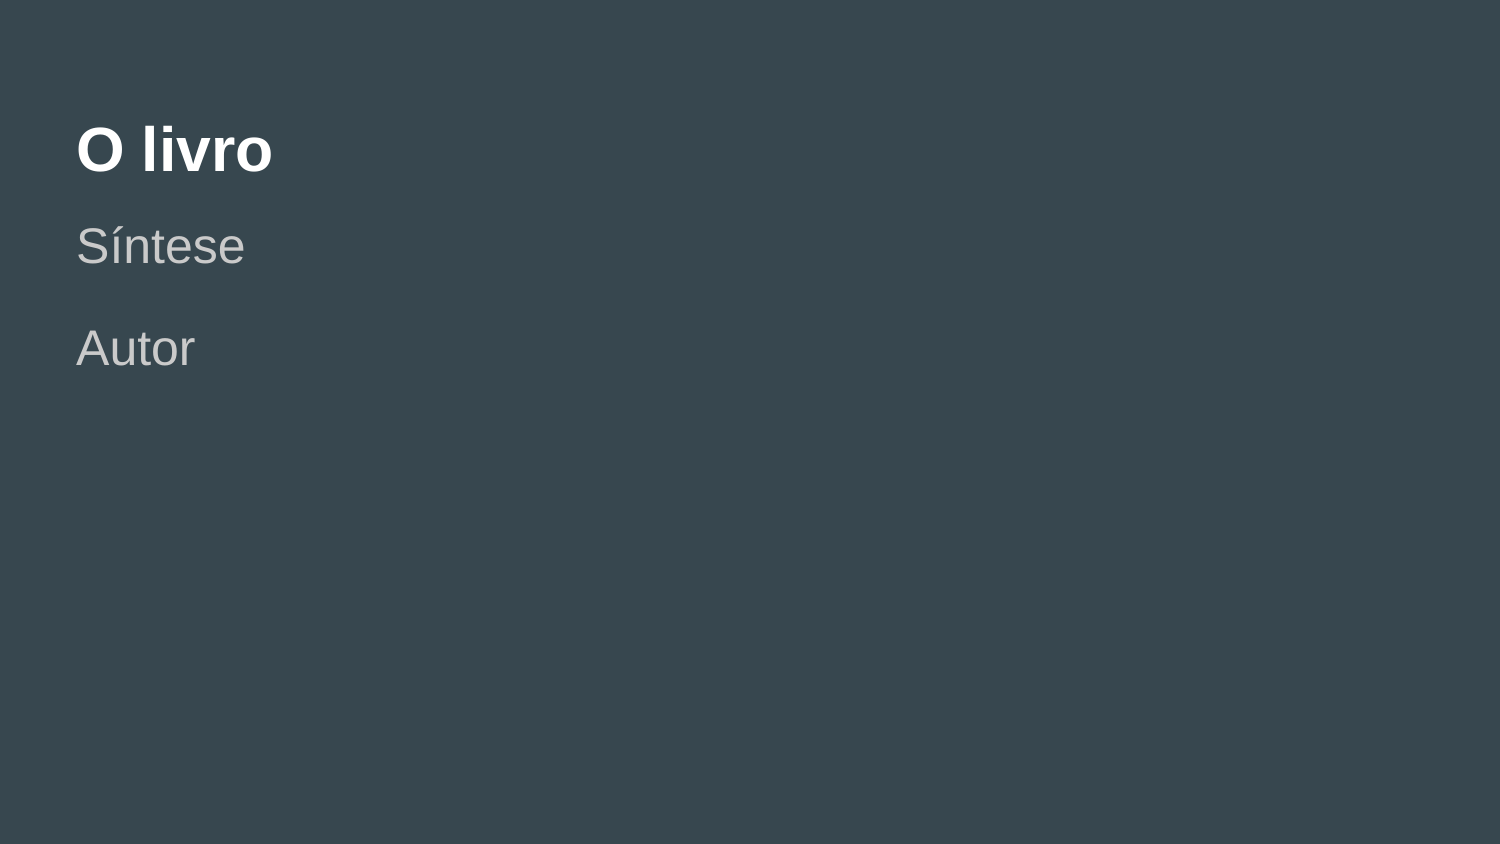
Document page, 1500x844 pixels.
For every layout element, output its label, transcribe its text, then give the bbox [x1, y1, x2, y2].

title O livro [61, 79, 1459, 173]
list Síntese Autor [61, 189, 1459, 750]
